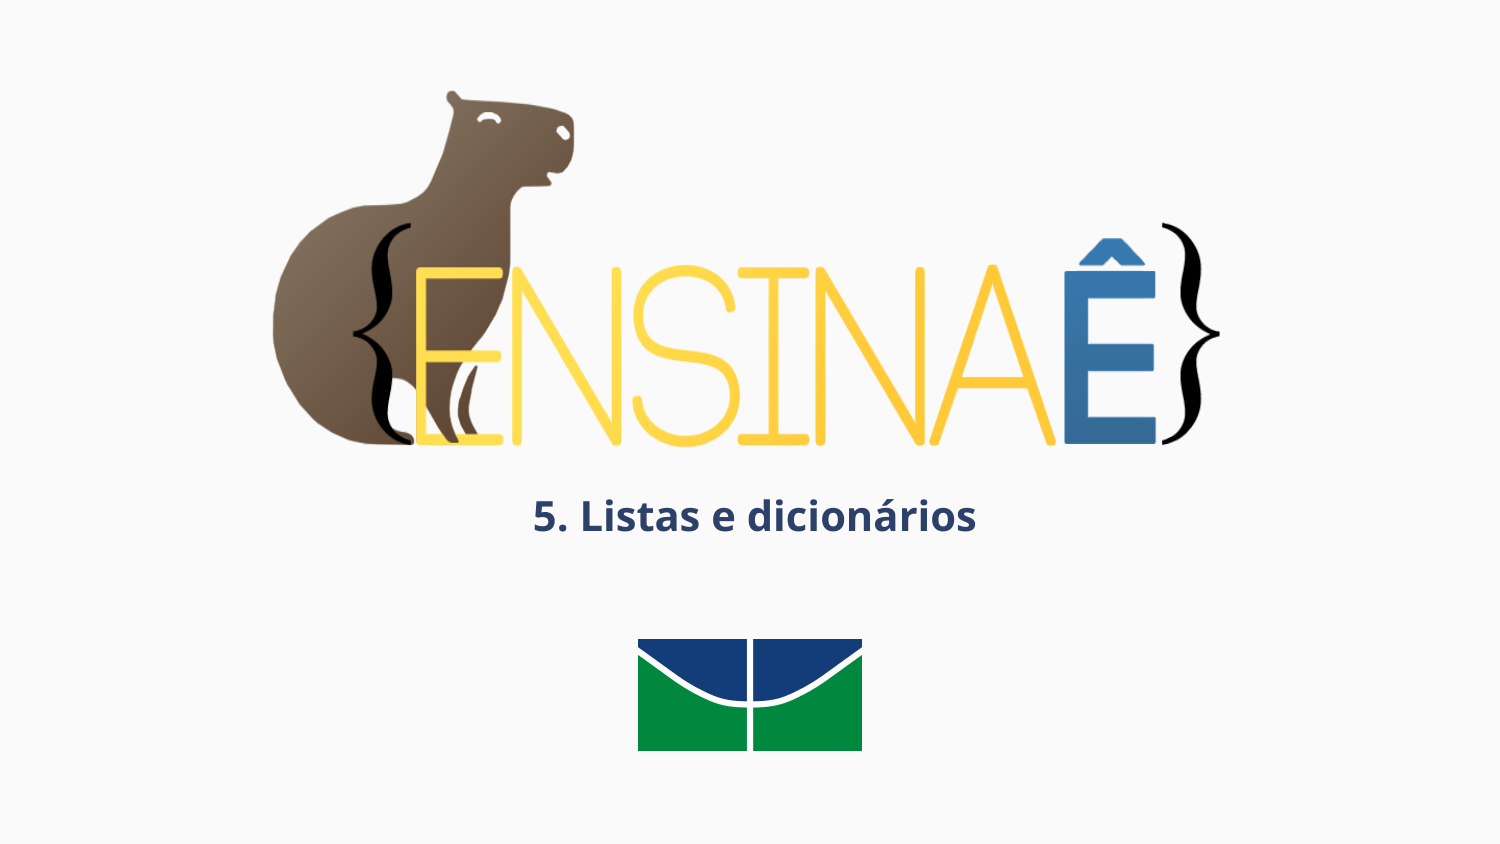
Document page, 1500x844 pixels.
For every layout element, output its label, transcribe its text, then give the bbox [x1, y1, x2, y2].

picture [263, 81, 1236, 458]
picture [638, 639, 862, 752]
title 5. Listas e dicionários [308, 467, 1202, 599]
